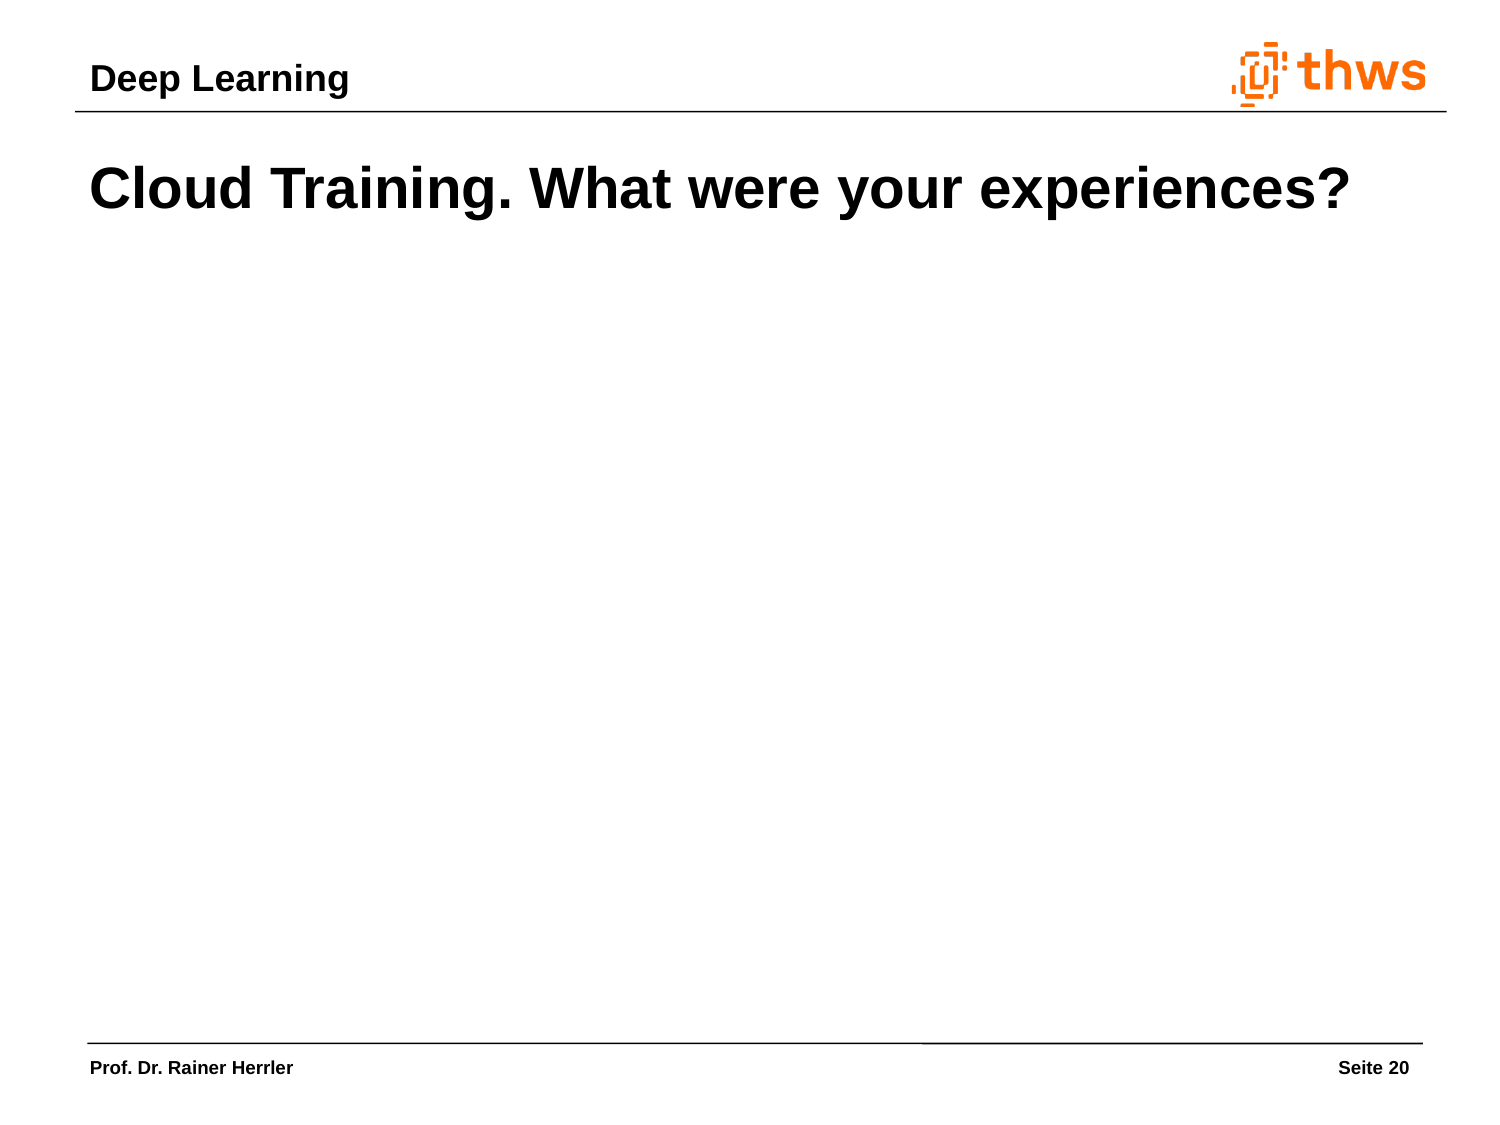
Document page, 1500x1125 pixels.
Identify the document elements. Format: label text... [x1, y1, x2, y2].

text_box Cloud Training. What were your experiences? [75, 142, 1393, 224]
